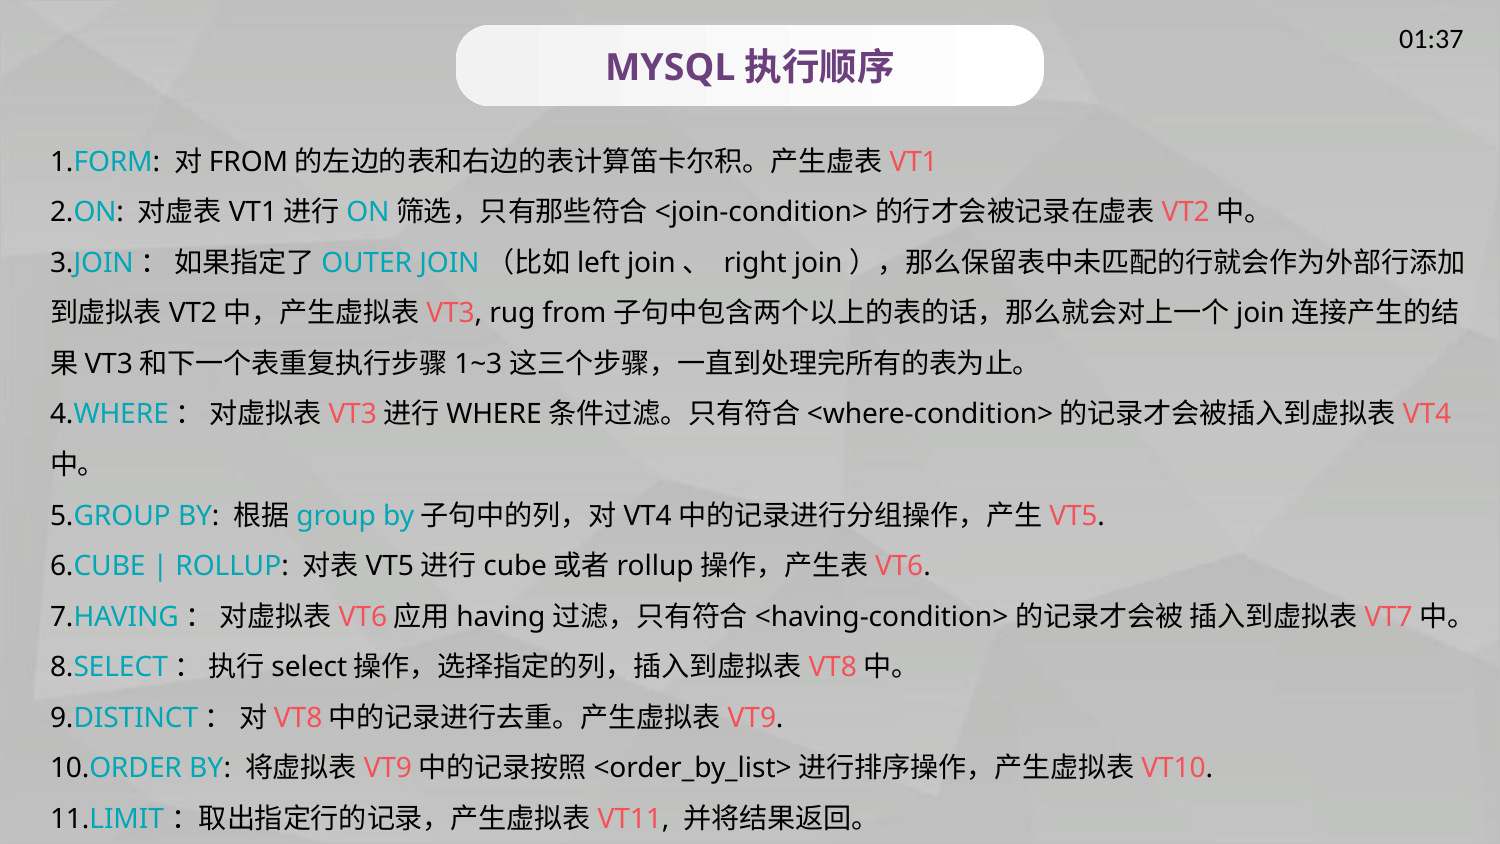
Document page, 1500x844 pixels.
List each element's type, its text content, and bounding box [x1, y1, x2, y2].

text_box MYSQL执行顺序 [454, 23, 1046, 108]
picture [1, 1, 1499, 843]
text_box 1.FORM: 对FROM的左边的表和右边的表计算笛卡尔积。产生虚表VT1 2.ON: 对虚表VT1进行ON筛选，只有那些符合<join-condition>的行才会被记录在虚表VT2中。 3.JOIN： 如果指定了OUTER JOIN（比如left join、 right join），那么保留表中未匹配的行就会作为外部行添加到虚拟表VT2中，产生虚拟表VT3, rug from子句中包含两个以上的表的话，那么就会对上一个join连接产生的结果VT3和下一个表重复执行步骤1~3这三个步骤，一直到处理完所有的表为止。 4.WHERE： 对虚拟表VT3进行WHERE条件过滤。只有符合<where-condition>的记录才会被插入到虚拟表VT4中。 5.GROUP BY: 根据group by子句中的列，对VT4中的记录进行分组操作，产生VT5. 6.CUBE | ROLLUP: 对表VT5进行cube或者rollup操作，产生表VT6. 7.HAVING： 对虚拟表VT6应用having过滤，只有符合<having-condition>的记录才会被 插入到虚拟表VT7中。 8.SELECT： 执行select操作，选择指定的列，插入到虚拟表VT8中。 9.DISTINCT： 对VT8中的记录进行去重。产生虚拟表VT9. 10.ORDER BY: 将虚拟表VT9中的记录按照<order_by_list>进行排序操作，产生虚拟表VT10. 11.LIMIT：取出指定行的记录，产生虚拟表VT11, 并将结果返回。 [35, 118, 1484, 842]
